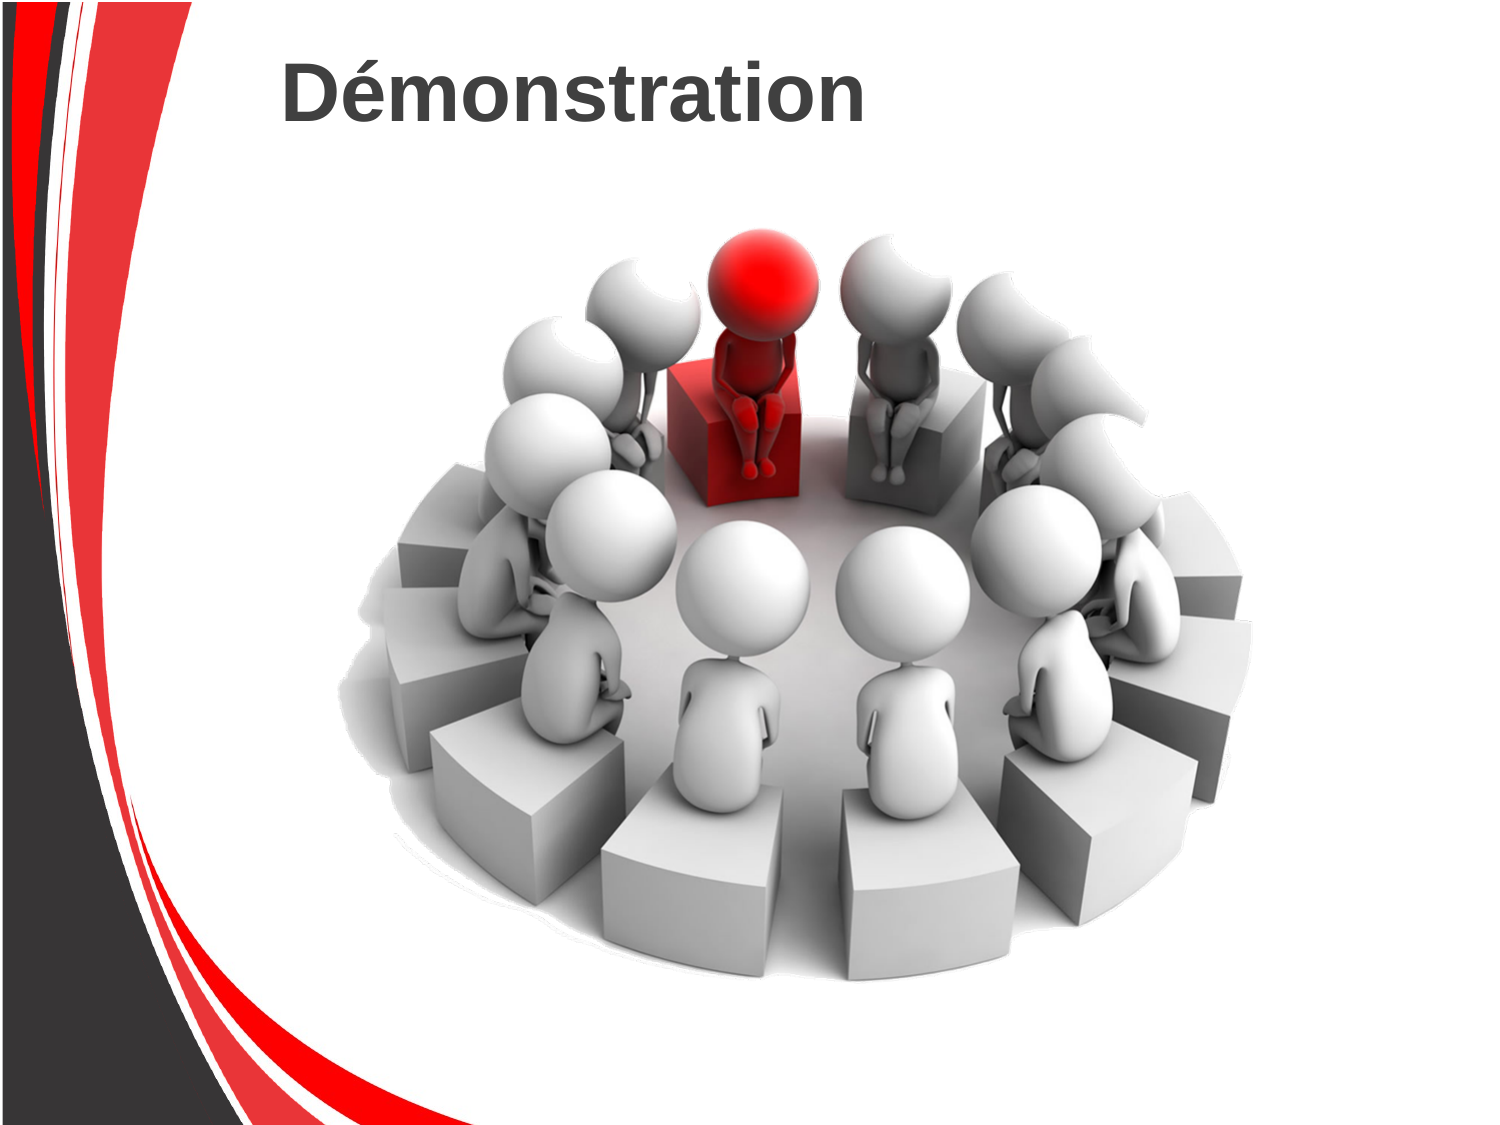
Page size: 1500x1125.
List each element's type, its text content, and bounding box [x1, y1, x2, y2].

picture [2, 2, 1290, 1125]
title Démonstration [265, 0, 1500, 176]
